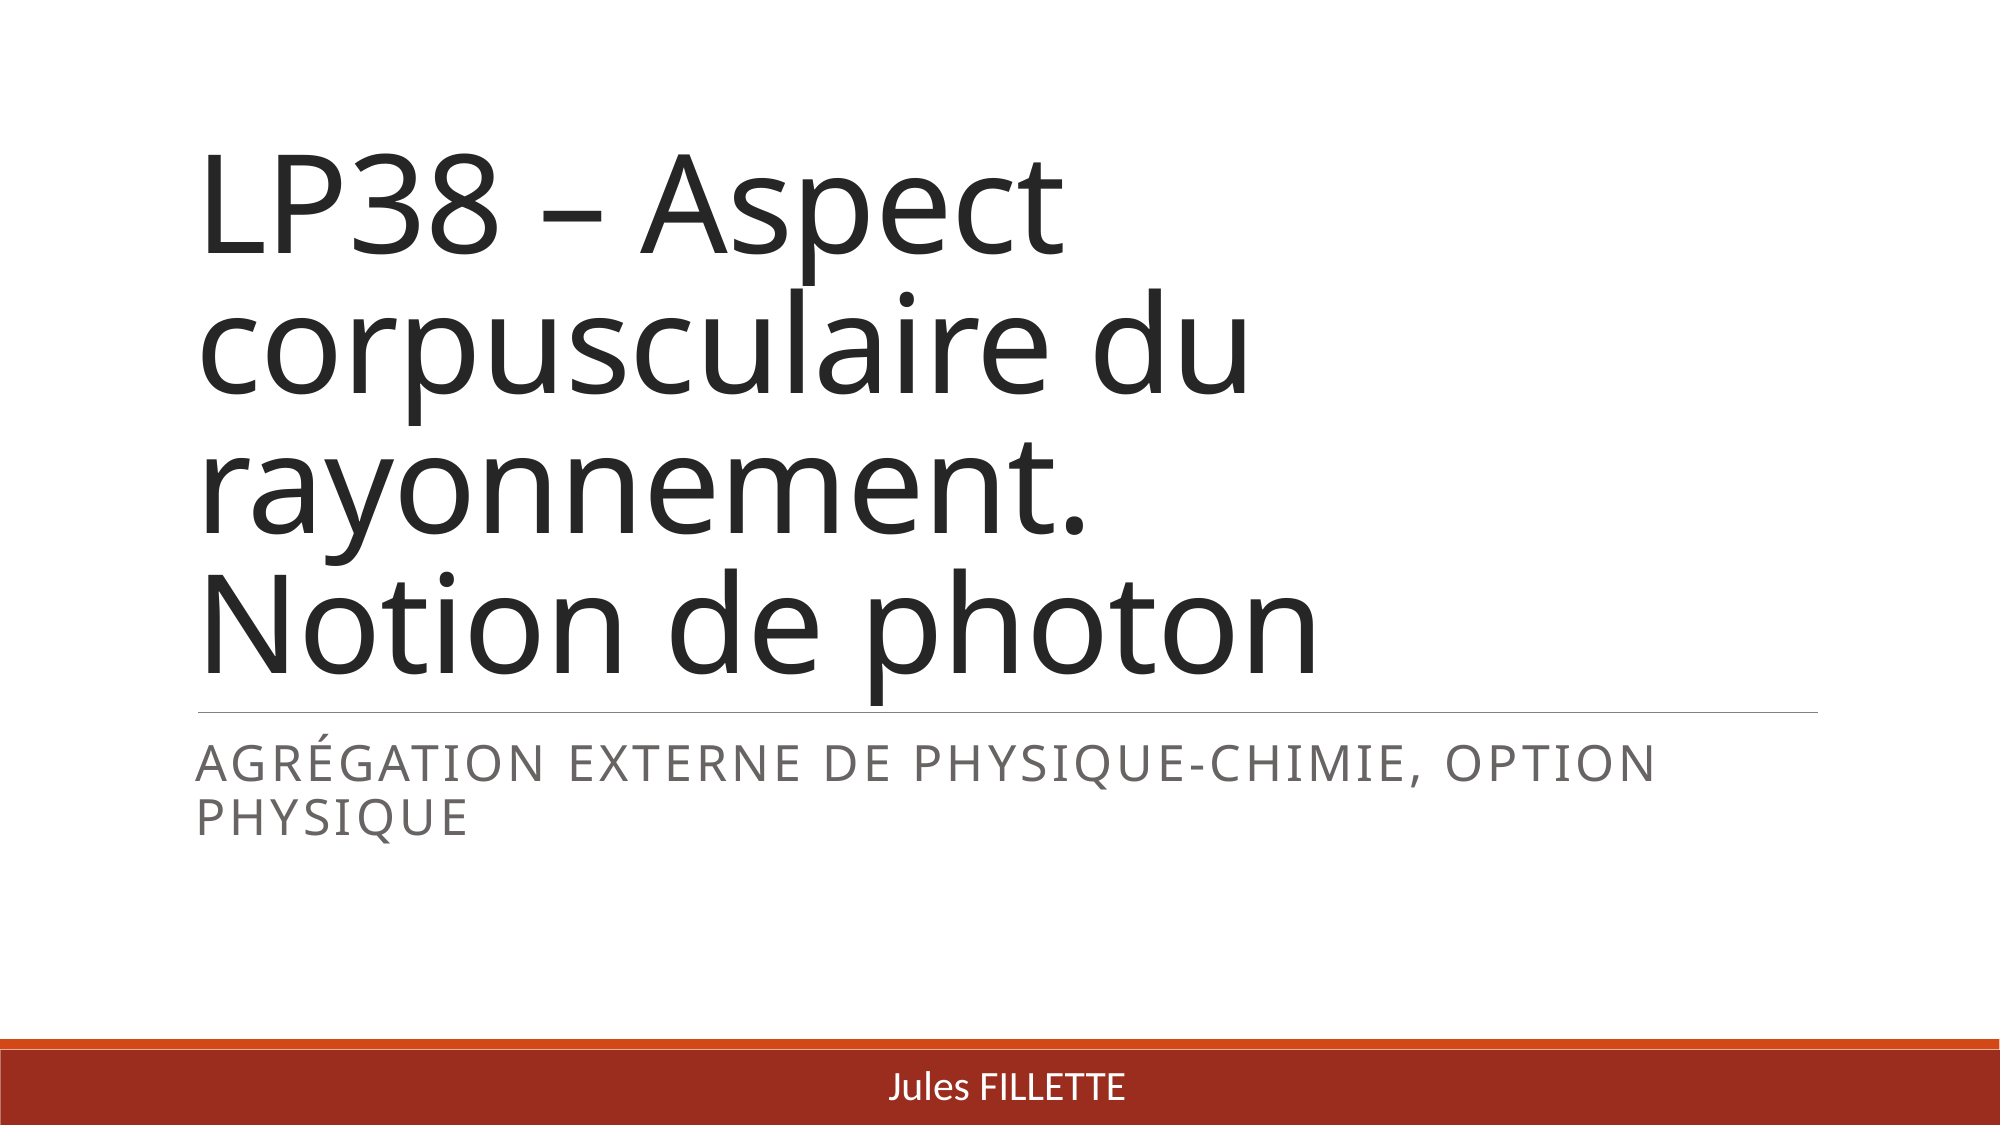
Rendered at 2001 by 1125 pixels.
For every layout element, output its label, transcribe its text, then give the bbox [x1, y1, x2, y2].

subtitle Agrégation externe de Physique-chimie, option Physique [180, 730, 1831, 919]
title LP38 – Aspect corpusculaire du rayonnement. Notion de photon [180, 124, 1830, 710]
text_box Jules FILLETTE [0, 1056, 2000, 1125]
